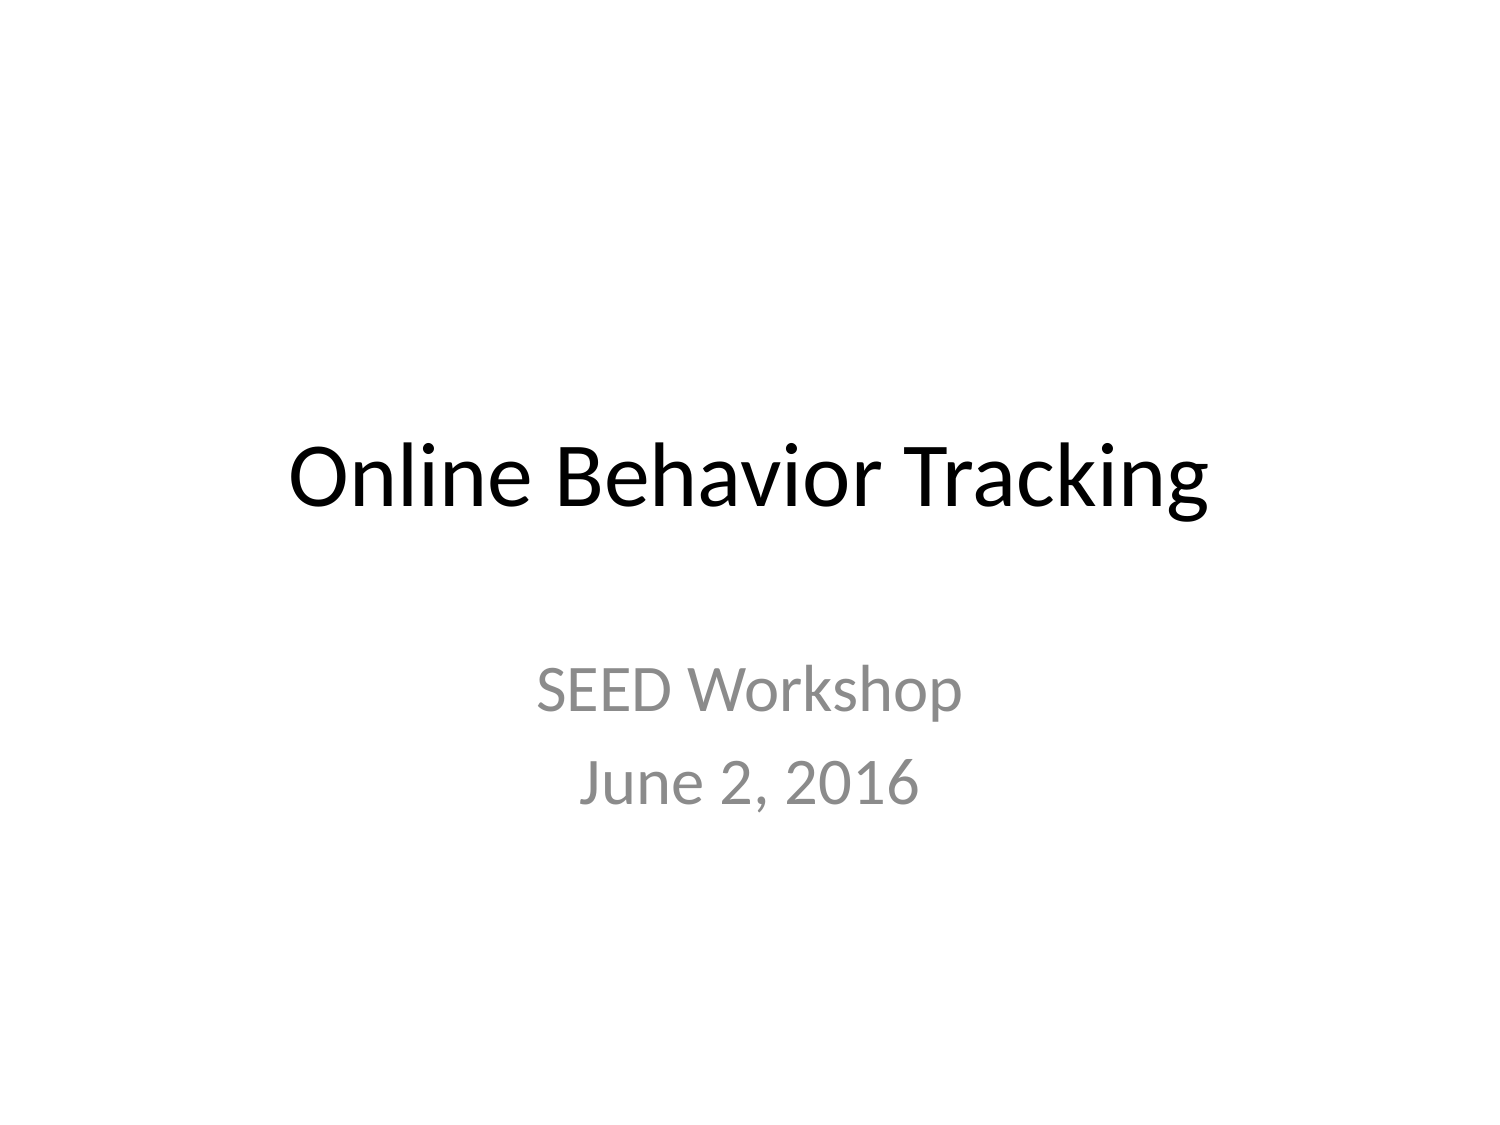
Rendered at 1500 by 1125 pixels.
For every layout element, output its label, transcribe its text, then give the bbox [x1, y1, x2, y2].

title Online Behavior Tracking [112, 349, 1388, 591]
subtitle SEED Workshop June 2, 2016 [225, 637, 1275, 925]
